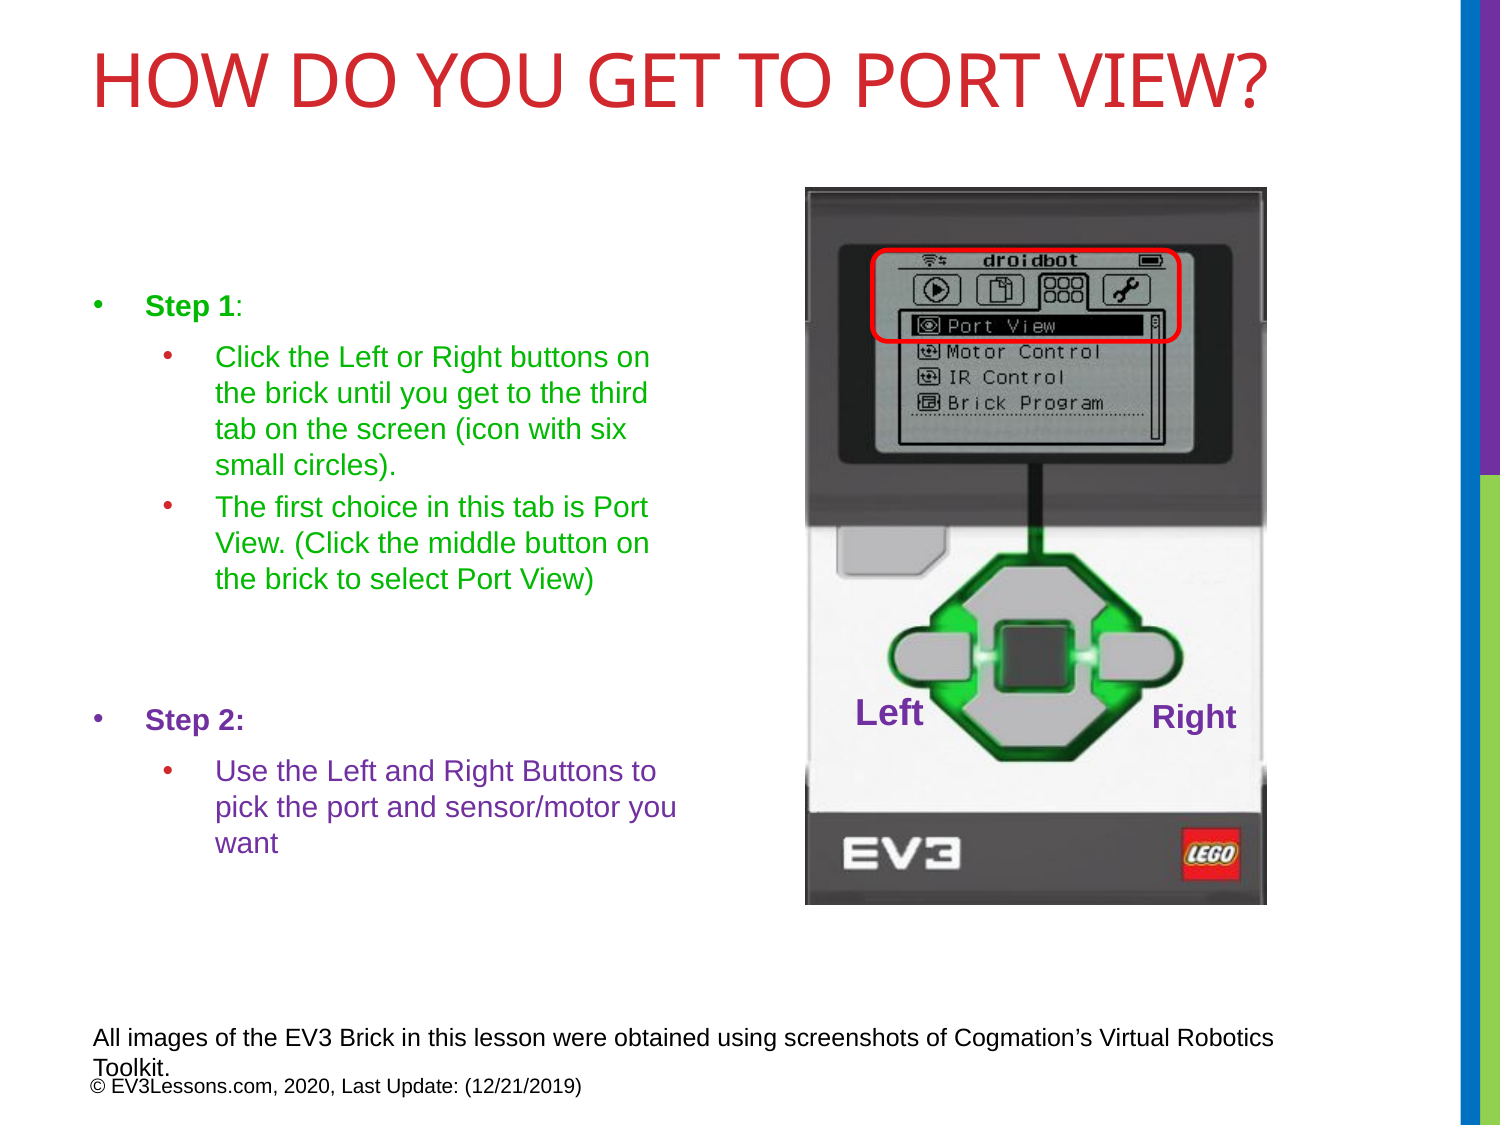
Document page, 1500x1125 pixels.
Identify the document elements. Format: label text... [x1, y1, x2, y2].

footer © EV3Lessons.com, 2020, Last Update: (12/21/2019) [75, 1065, 638, 1112]
text_box All images of the EV3 Brick in this lesson were obtained using screenshots of Cogmation’s Virtual Robotics Toolkit. [78, 1014, 1372, 1090]
picture [804, 187, 1267, 905]
list Step 1: Click the Left or Right buttons on the brick until you get to the third tab on the screen (icon with six small circles). The first choice in this tab is Port View. (Click the middle button on the brick to select Port View) Step 2: Use the Left and Right Buttons to pick the port and sensor/motor you want [78, 278, 695, 868]
title How do you get to Port View? [75, 25, 1428, 250]
